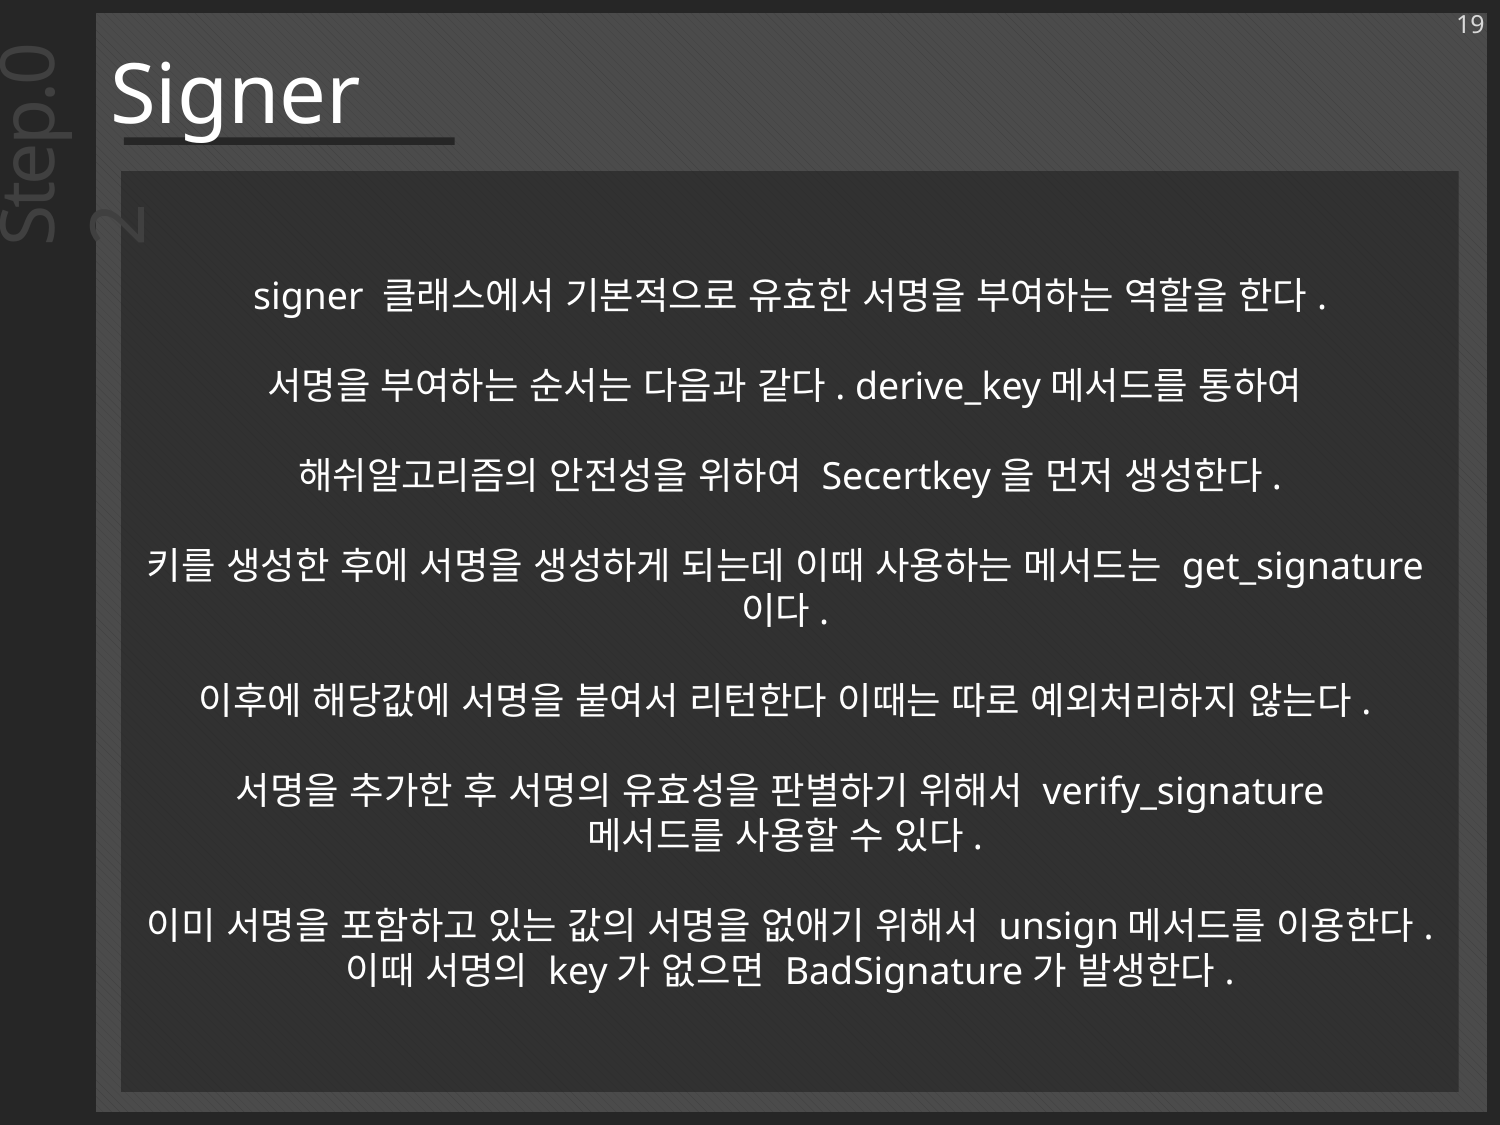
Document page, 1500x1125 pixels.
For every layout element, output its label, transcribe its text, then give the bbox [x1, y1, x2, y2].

slide_number 19 [1114, 15, 1485, 56]
text_box [129, 125, 1371, 657]
text_box [98, 0, 1500, 1125]
text_box Signer [95, 32, 377, 148]
text_box [123, 28, 450, 125]
text_box Step.02 [28, 7, 111, 262]
text_box signer 클래스에서 기본적으로 유효한 서명을 부여하는 역할을 한다. 서명을 부여하는 순서는 다음과 같다. derive_key메서드를 통하여 해쉬알고리즘의 안전성을 위하여 Secertkey을 먼저 생성한다. 키를 생성한 후에 서명을 생성하게 되는데 이때 사용하는 메서드는 get_signature이다. 이후에 해당값에 서명을 붙여서 리턴한다 이때는 따로 예외처리하지 않는다. 서명을 추가한 후 서명의 유효성을 판별하기 위해서 verify_signature 메서드를 사용할 수 있다. 이미 서명을 포함하고 있는 값의 서명을 없애기 위해서 unsign메서드를 이용한다. 이때 서명의 key가 없으면 BadSignature가 발생한다. [119, 169, 1461, 1094]
text_box [0, 0, 98, 1125]
